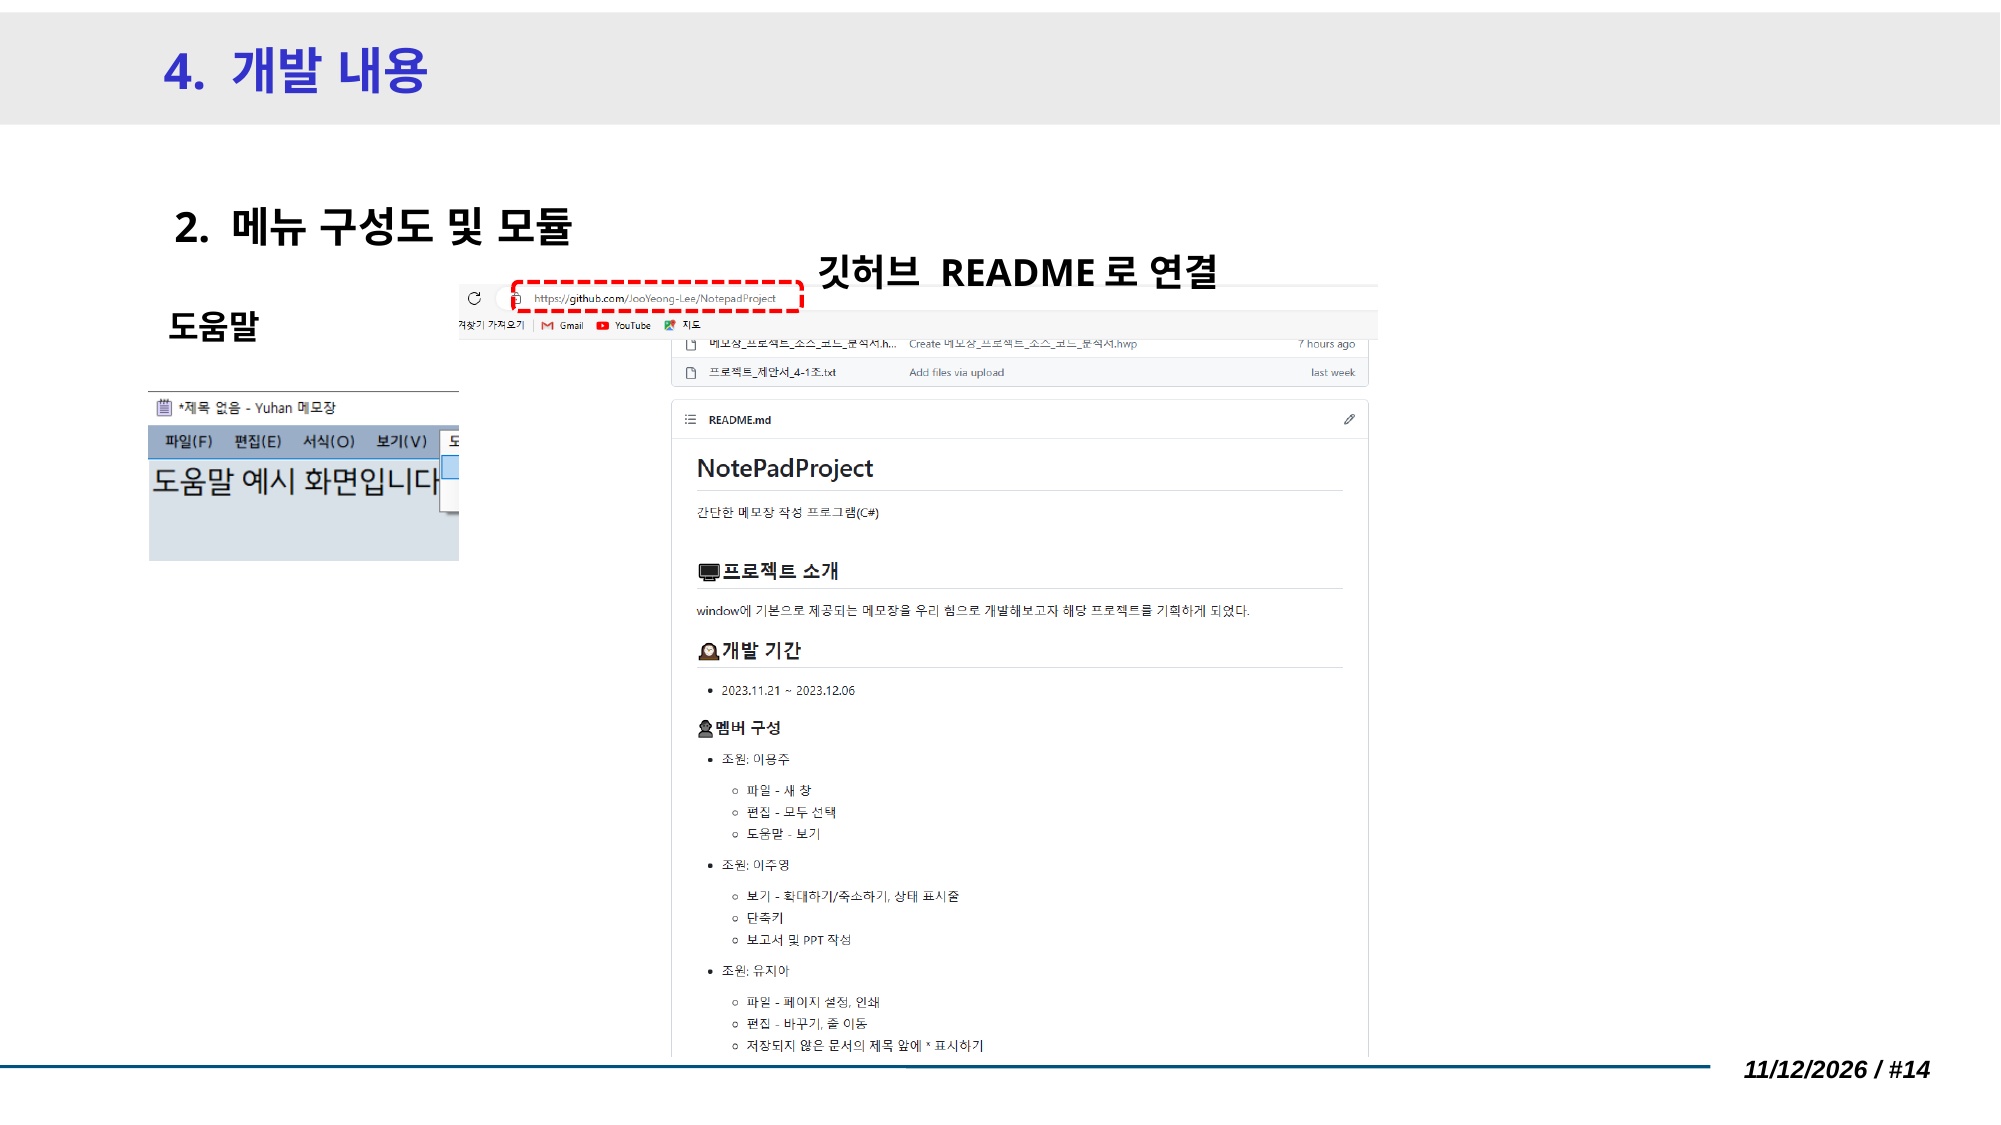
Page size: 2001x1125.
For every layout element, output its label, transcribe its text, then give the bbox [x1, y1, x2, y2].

title 4. 개발 내용 [148, 24, 1934, 114]
text_box 깃허브 README로 연결 [802, 241, 1234, 282]
list 2. 메뉴 구성도 및 모듈 [148, 193, 1860, 1019]
picture [148, 283, 1379, 1058]
text_box 도움말 [153, 259, 275, 354]
